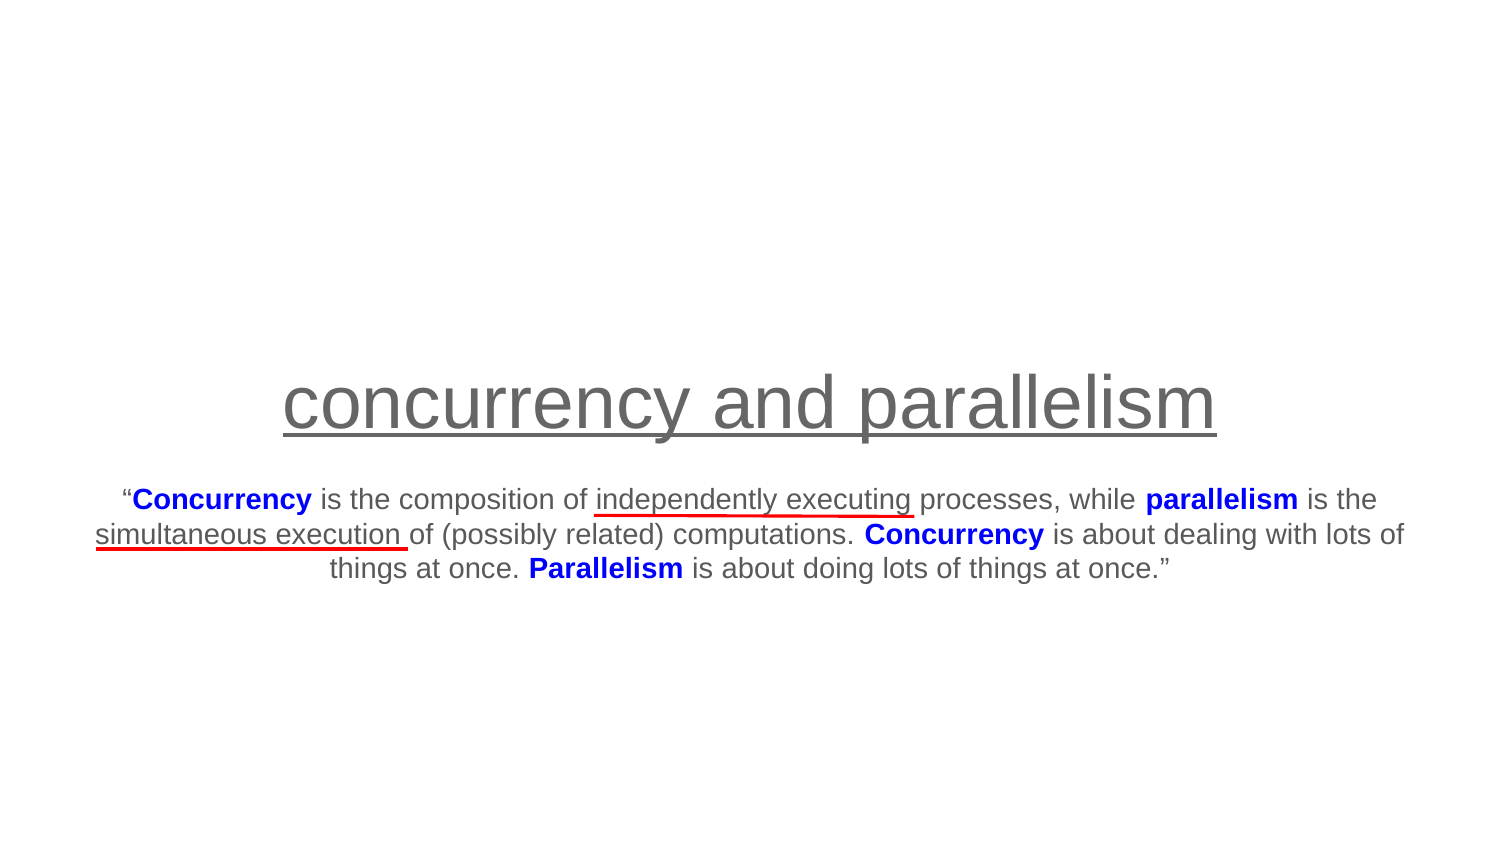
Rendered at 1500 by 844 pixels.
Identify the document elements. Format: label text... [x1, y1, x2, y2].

title concurrency and parallelism [51, 122, 1449, 459]
subtitle “Concurrency is the composition of independently executing processes, while parallelism is the simultaneous execution of (possibly related) computations. Concurrency is about dealing with lots of things at once. Parallelism is about doing lots of things at once.” [51, 464, 1449, 595]
